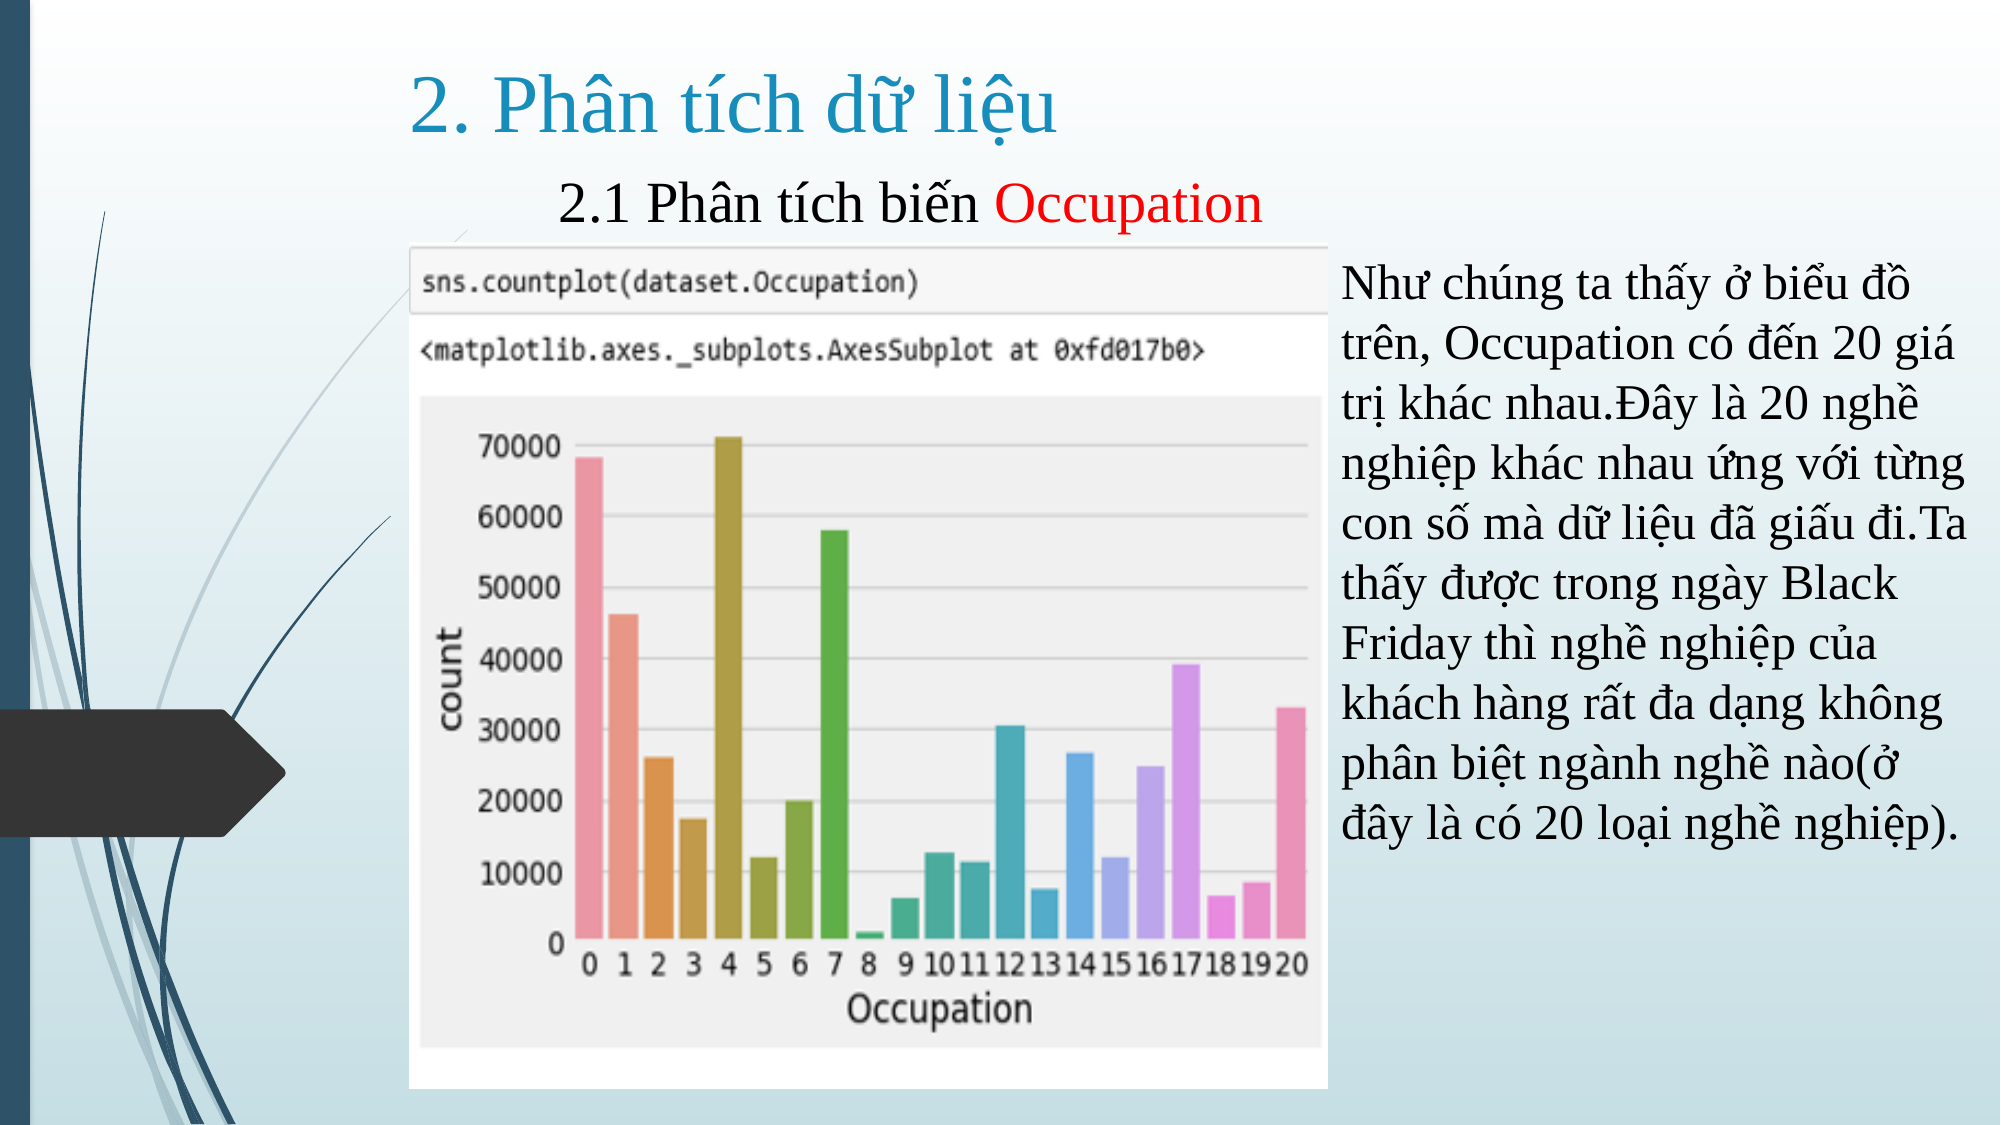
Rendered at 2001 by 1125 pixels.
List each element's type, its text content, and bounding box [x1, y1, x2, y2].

picture [409, 242, 1328, 1090]
title 2. Phân tích dữ liệu [394, 35, 1857, 157]
text_box 2.1 Phân tích biến Occupation [394, 156, 1312, 242]
text_box Như chúng ta thấy ở biểu đồ trên, Occupation có đến 20 giá trị khác nhau.Đây là 20 nghề nghiệp khác nhau ứng với từng con số mà dữ liệu đã giấu đi.Ta thấy được trong ngày Black Friday thì nghề nghiệp của khách hàng rất đa dạng không phân biệt ngành nghề nào(ở đây là có 20 loại nghề nghiệp). [1328, 242, 1985, 903]
